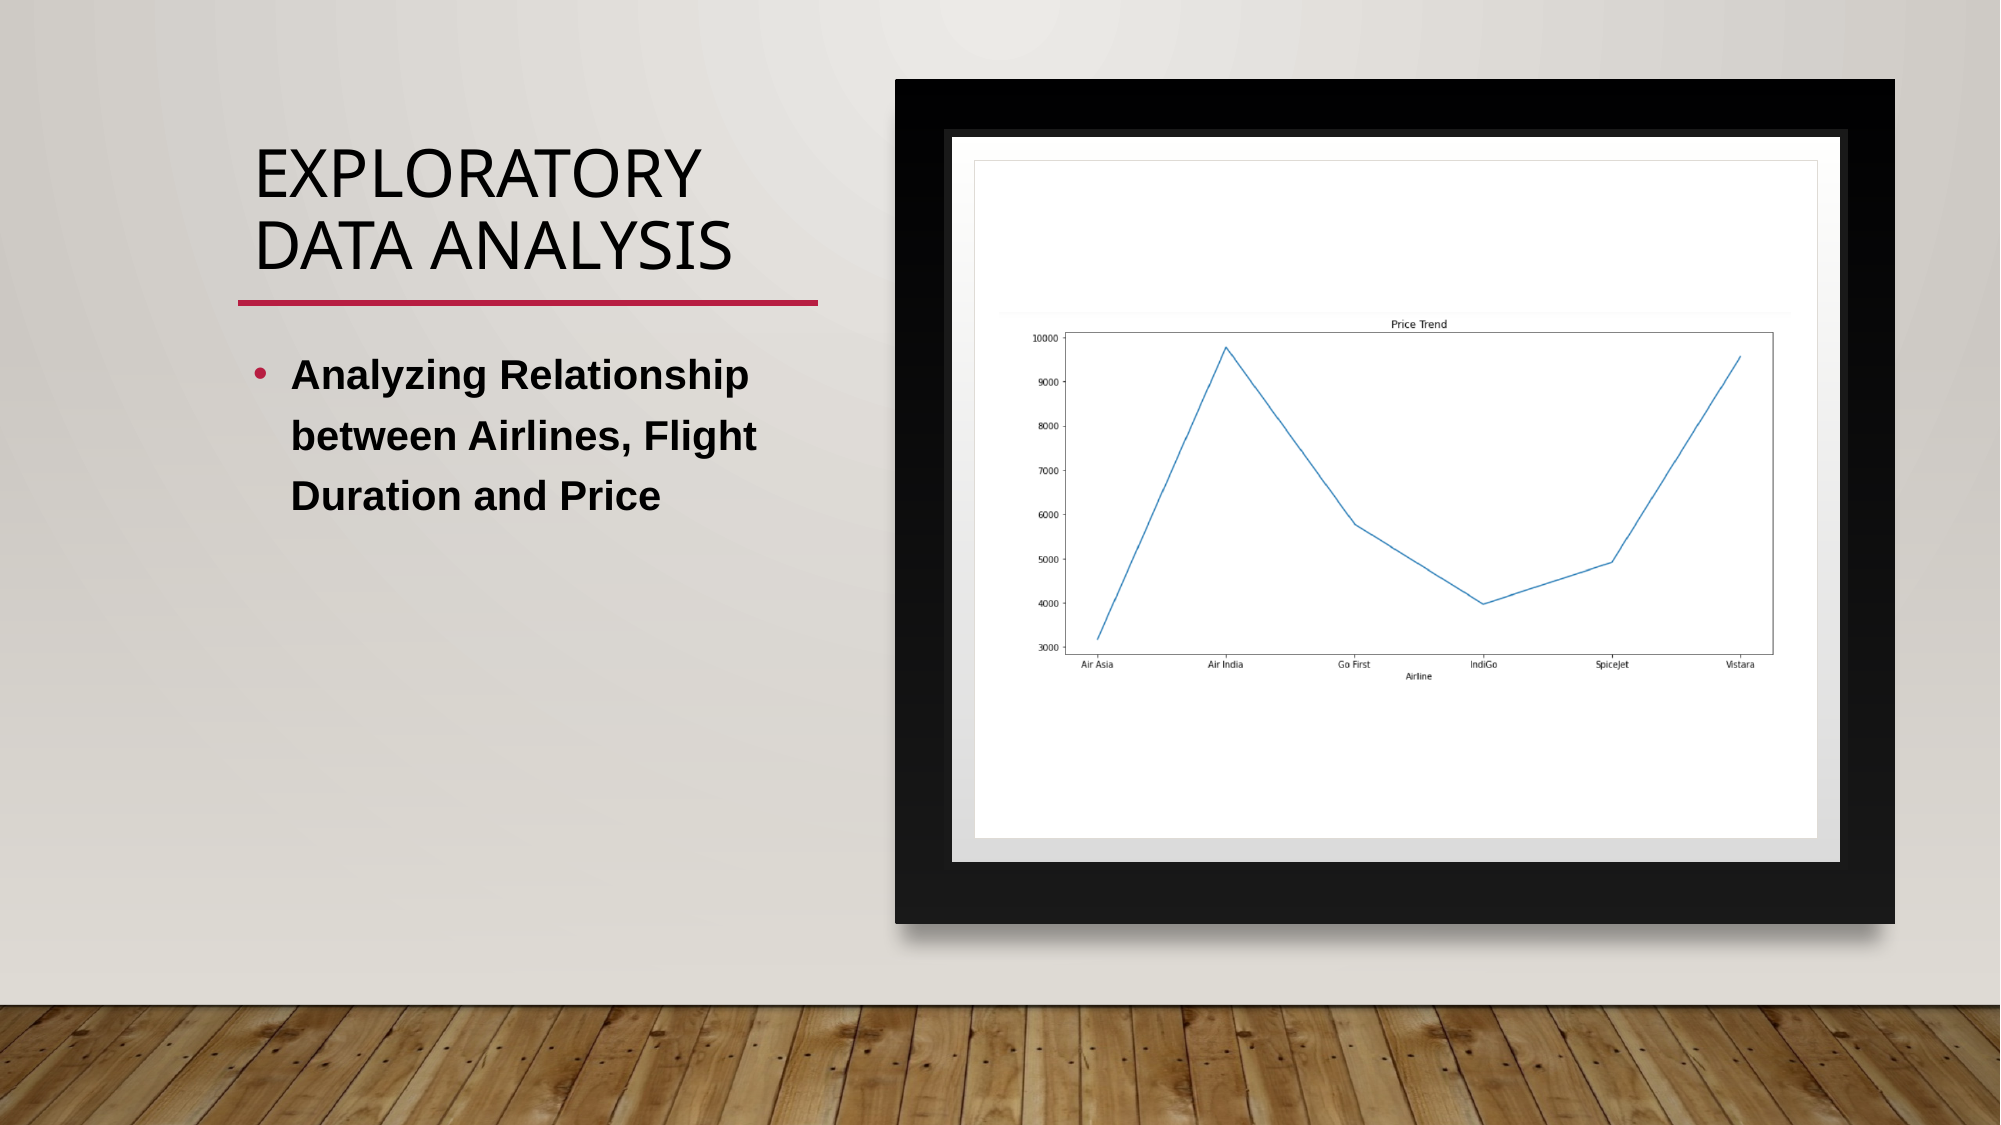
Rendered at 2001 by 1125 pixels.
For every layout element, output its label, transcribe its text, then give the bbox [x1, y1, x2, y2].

text_box [0, 0, 2000, 330]
text_box [0, 330, 2000, 1004]
title Exploratory Data Analysis [238, 131, 818, 302]
picture [0, 1006, 2000, 1125]
picture [999, 312, 1791, 689]
list Analyzing Relationship between Airlines, Flight Duration and Price [238, 330, 817, 897]
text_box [895, 78, 1896, 924]
